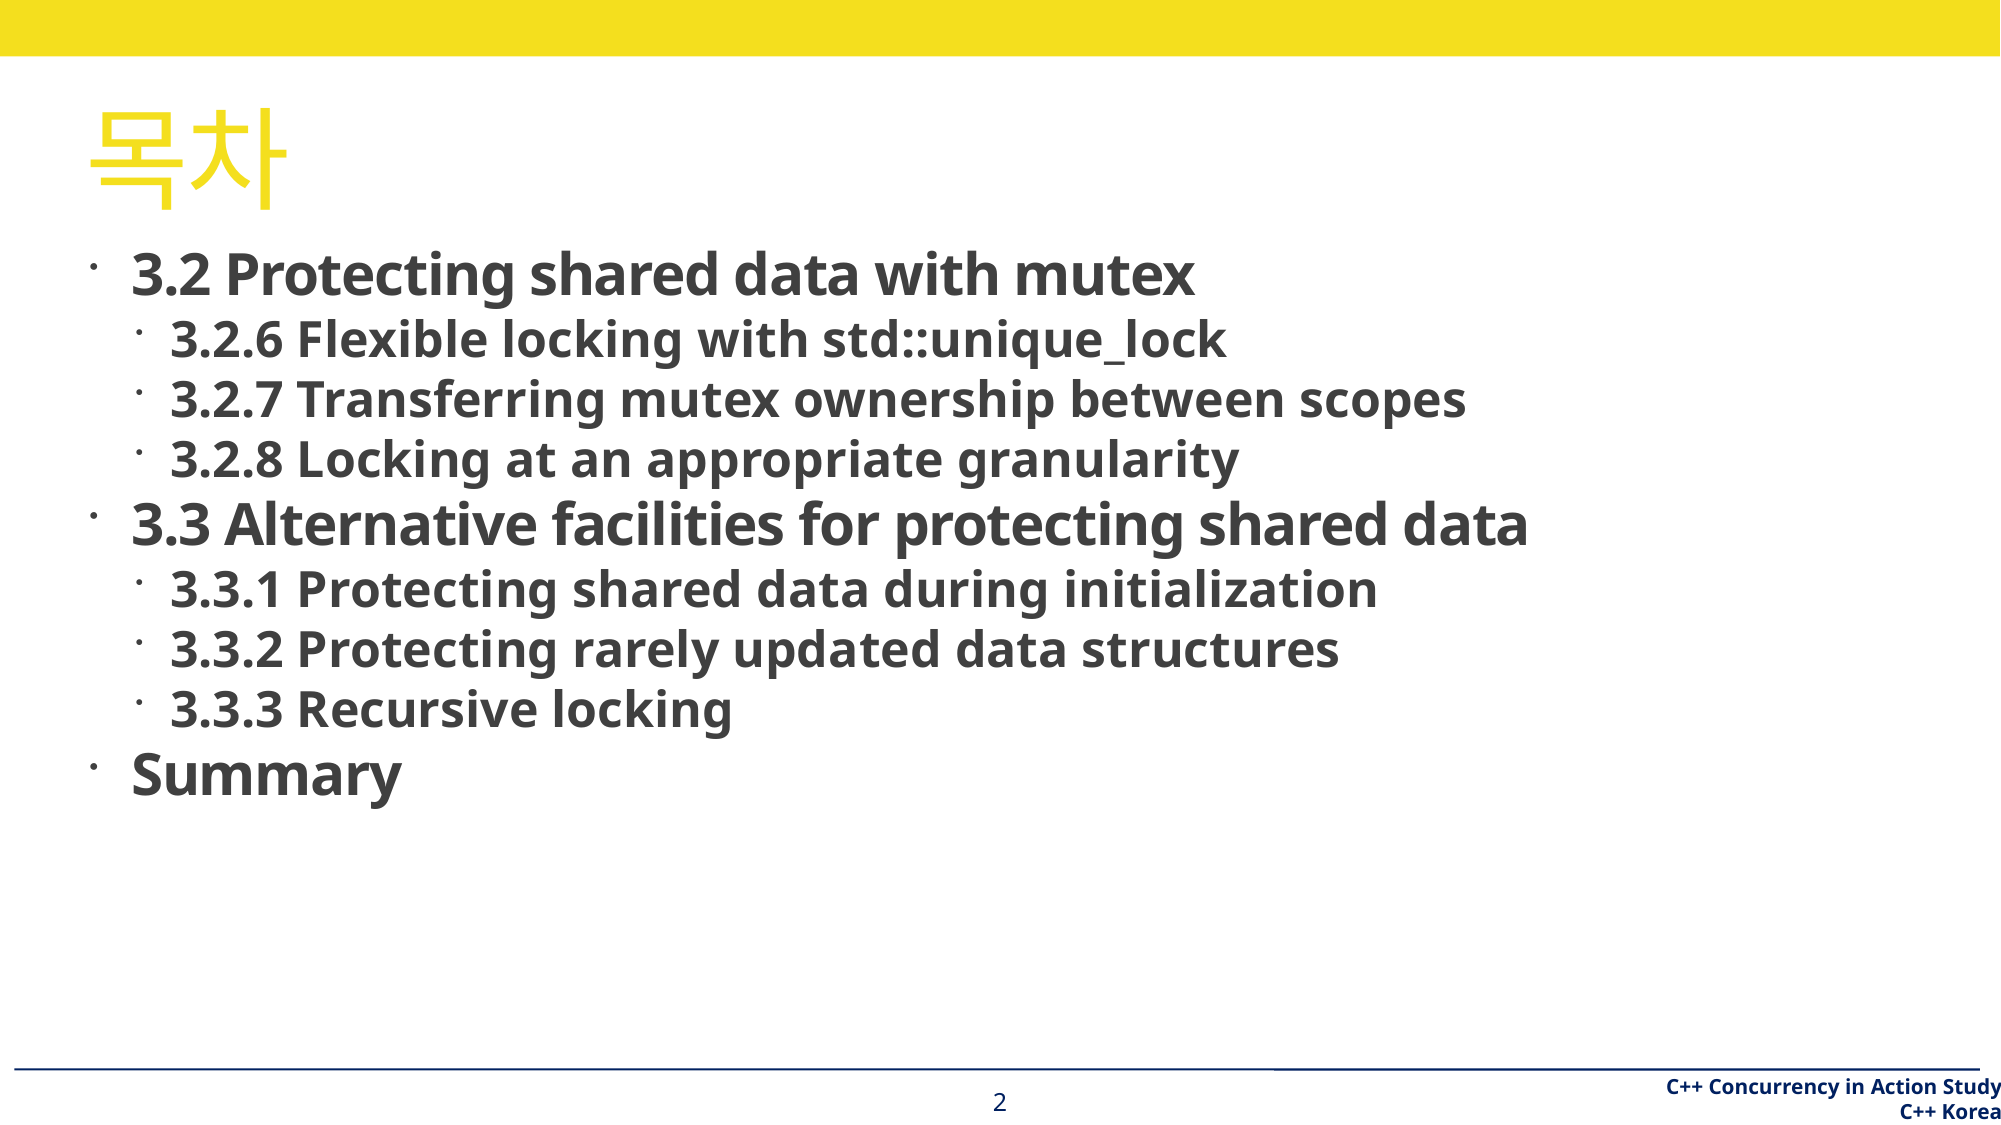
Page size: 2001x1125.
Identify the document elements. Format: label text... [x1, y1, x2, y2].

text_box 목차 [85, 89, 1915, 212]
text_box <숫자> [916, 1078, 1084, 1125]
text_box 3.2 Protecting shared data with mutex 3.2.6 Flexible locking with std::unique_lock 3.2.7 Transferring mutex ownership between scopes 3.2.8 Locking at an appropriate granularity 3.3 Alternative facilities for protecting shared data 3.3.1 Protecting shared data during initialization 3.3.2 Protecting rarely updated data structures 3.3.3 Recursive locking Summary [85, 237, 1915, 1049]
